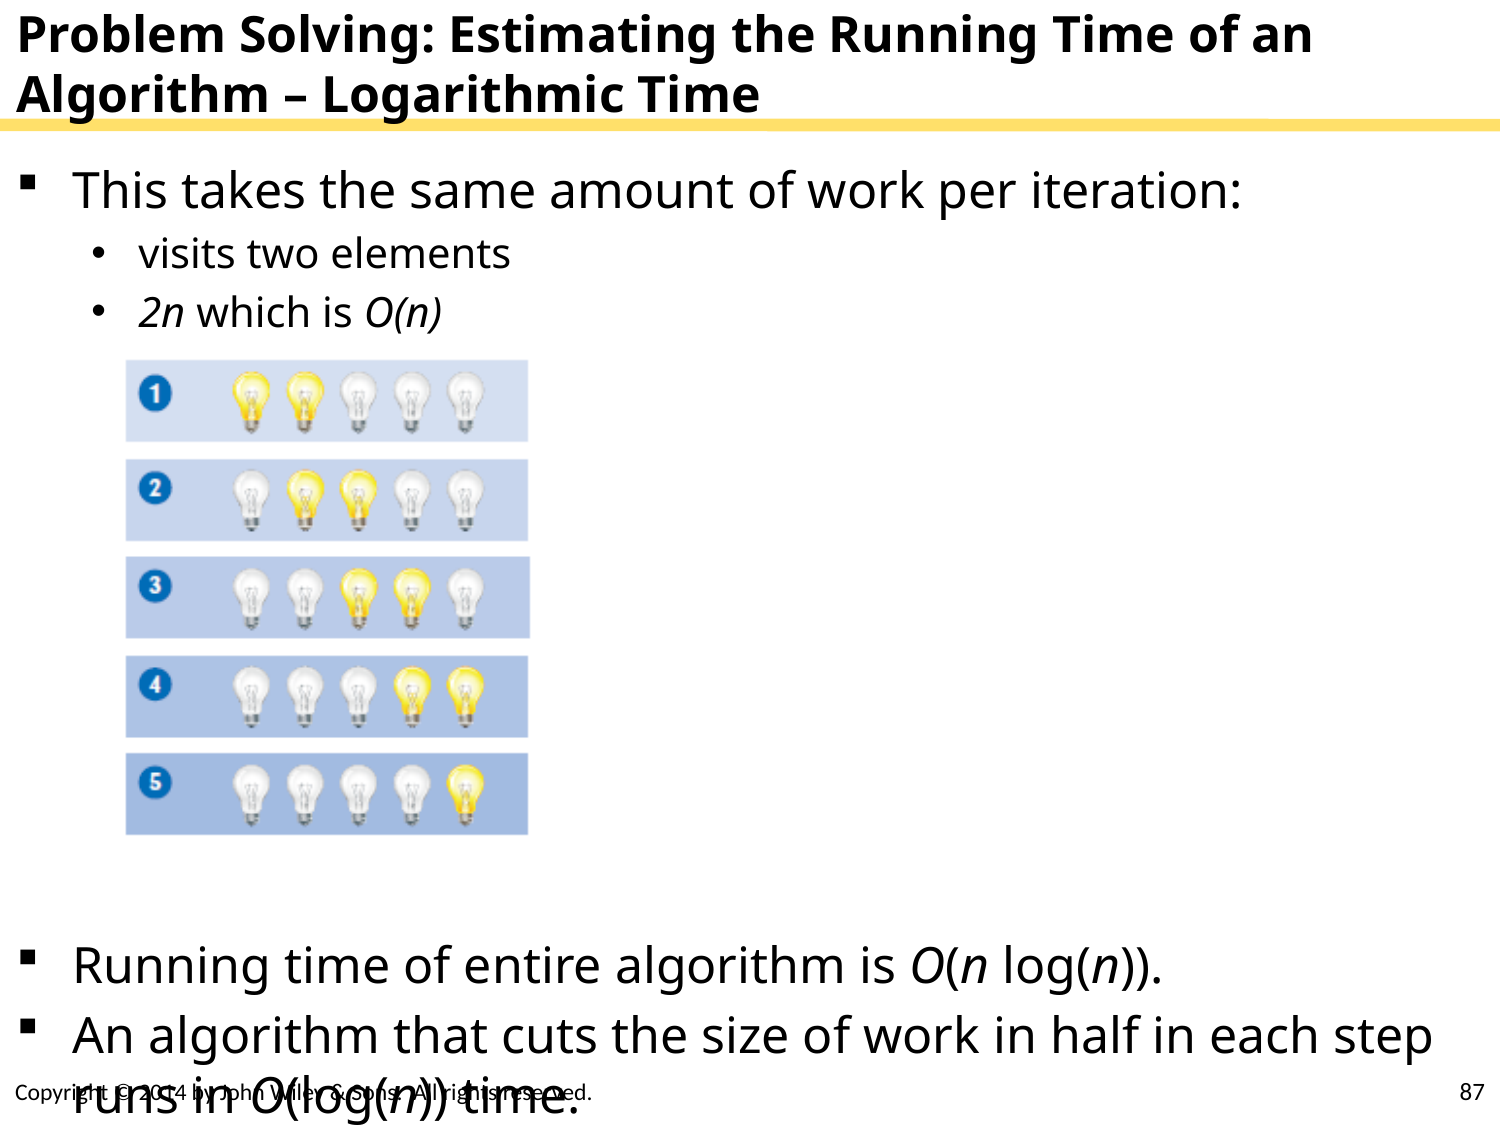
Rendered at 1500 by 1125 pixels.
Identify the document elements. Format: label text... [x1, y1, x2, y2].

list This takes the same amount of work per iteration: visits two elements 2n which is O(n) Running time of entire algorithm is O(n log(n)). An algorithm that cuts the size of work in half in each step runs in O(log(n)) time. [1, 151, 1500, 1081]
title Problem Solving: Estimating the Running Time of an Algorithm – Logarithmic Time [1, 0, 1500, 125]
picture [104, 343, 544, 847]
